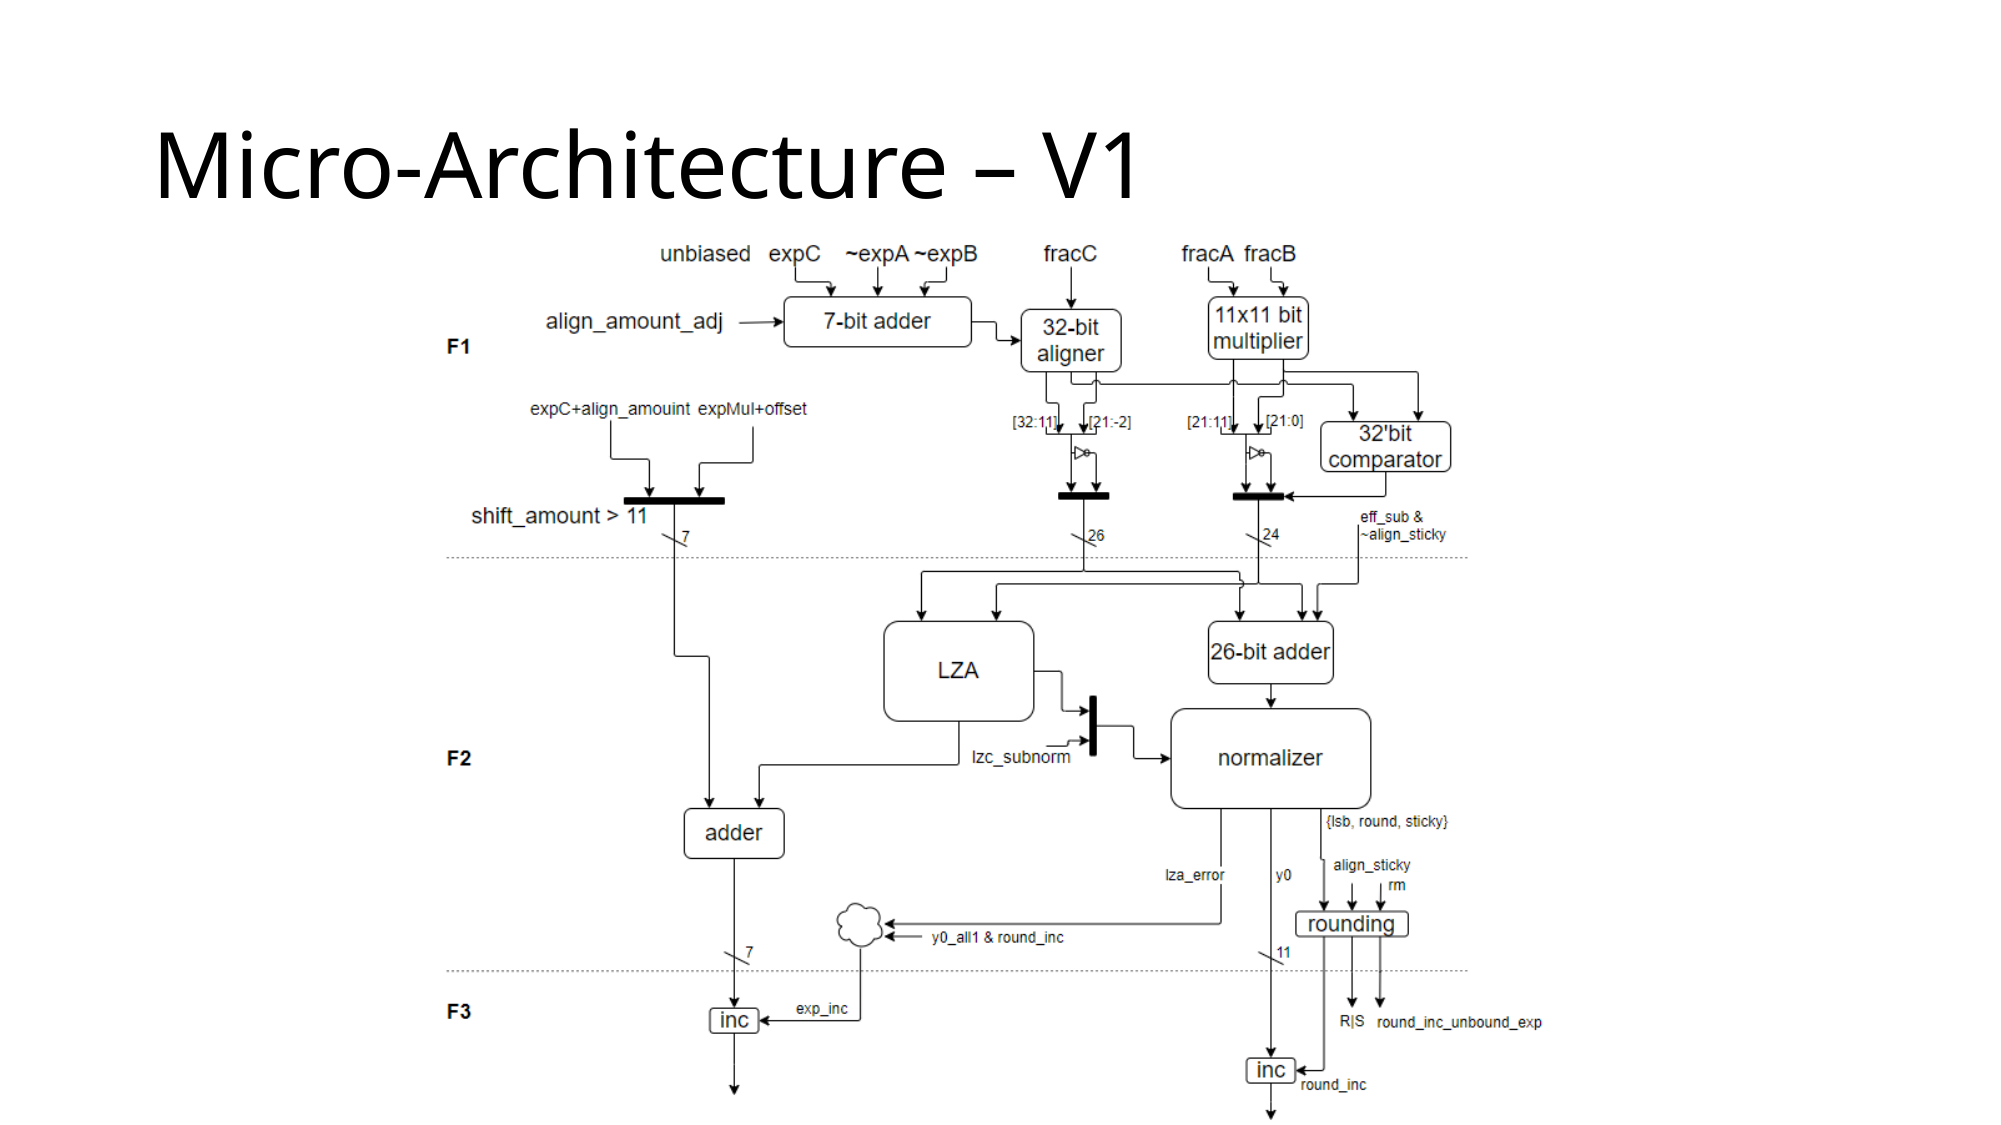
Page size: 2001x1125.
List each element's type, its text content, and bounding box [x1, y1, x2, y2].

title Micro-Architecture – V1 [137, 59, 1863, 278]
picture [413, 224, 1565, 1125]
